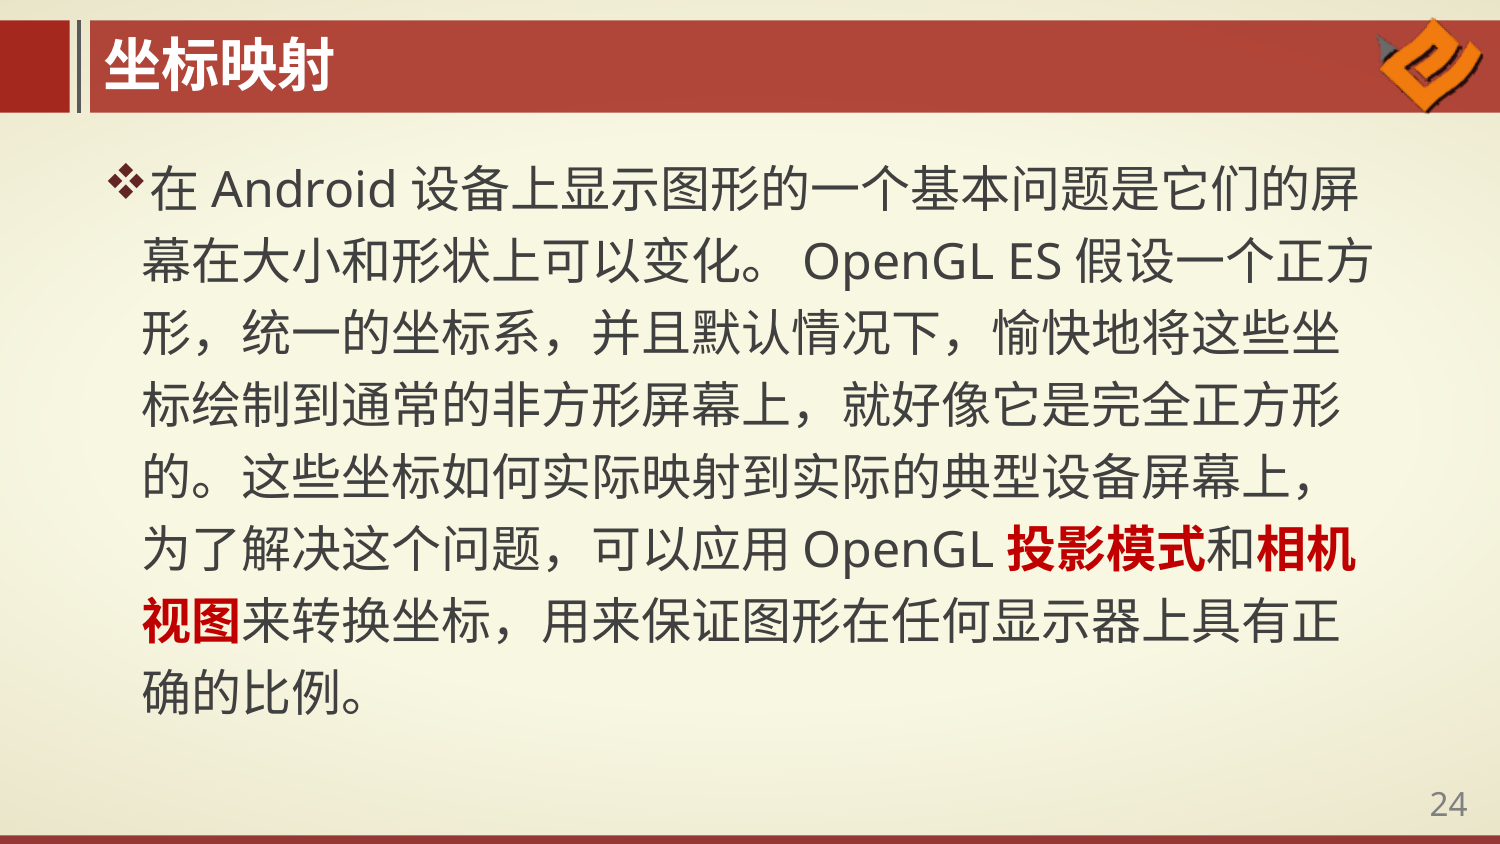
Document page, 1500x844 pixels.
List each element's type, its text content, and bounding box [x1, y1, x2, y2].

text_box 坐标映射 [88, 20, 1046, 105]
picture [0, 0, 1500, 835]
text_box 在Android设备上显示图形的一个基本问题是它们的屏幕在大小和形状上可以变化。OpenGL ES假设一个正方形，统一的坐标系，并且默认情况下，愉快地将这些坐标绘制到通常的非方形屏幕上，就好像它是完全正方形的。这些坐标如何实际映射到实际的典型设备屏幕上，为了解决这个问题，可以应用OpenGL投影模式和相机视图来转换坐标，用来保证图形在任何显示器上具有正确的比例。 [88, 138, 1400, 765]
